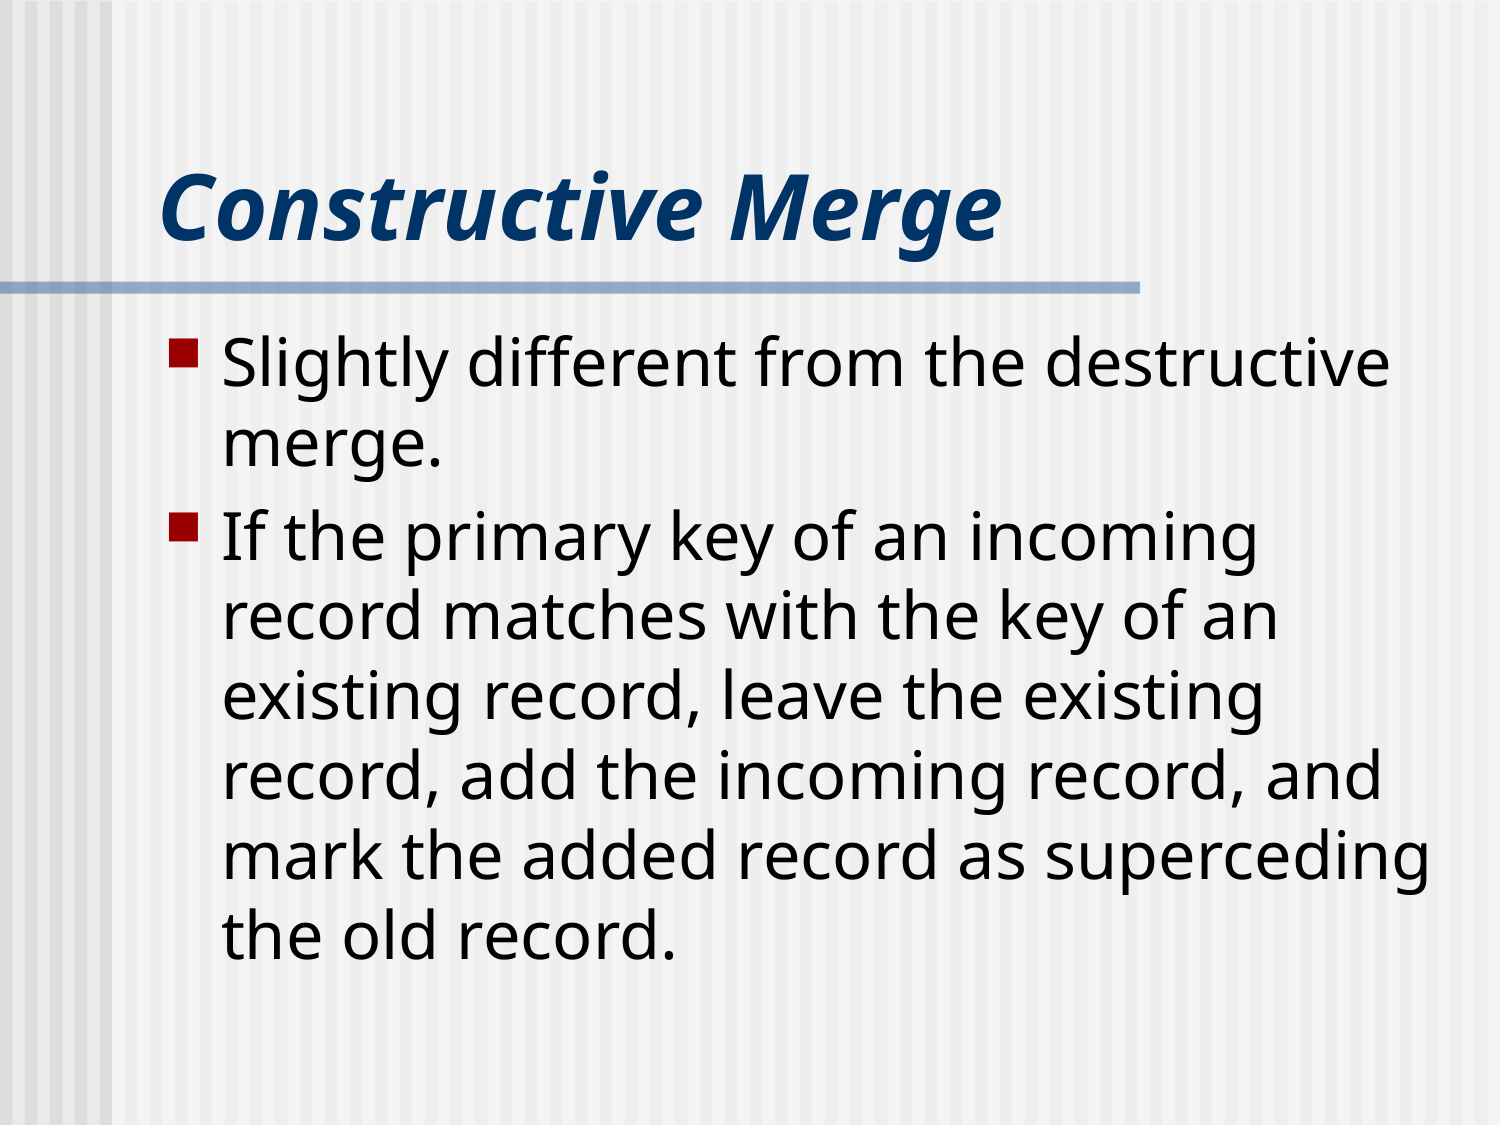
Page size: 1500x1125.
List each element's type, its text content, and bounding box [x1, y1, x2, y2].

list Slightly different from the destructive merge. If the primary key of an incoming record matches with the key of an existing record, leave the existing record, add the incoming record, and mark the added record as superceding the old record. [149, 312, 1481, 1001]
title Constructive Merge [142, 31, 1483, 267]
